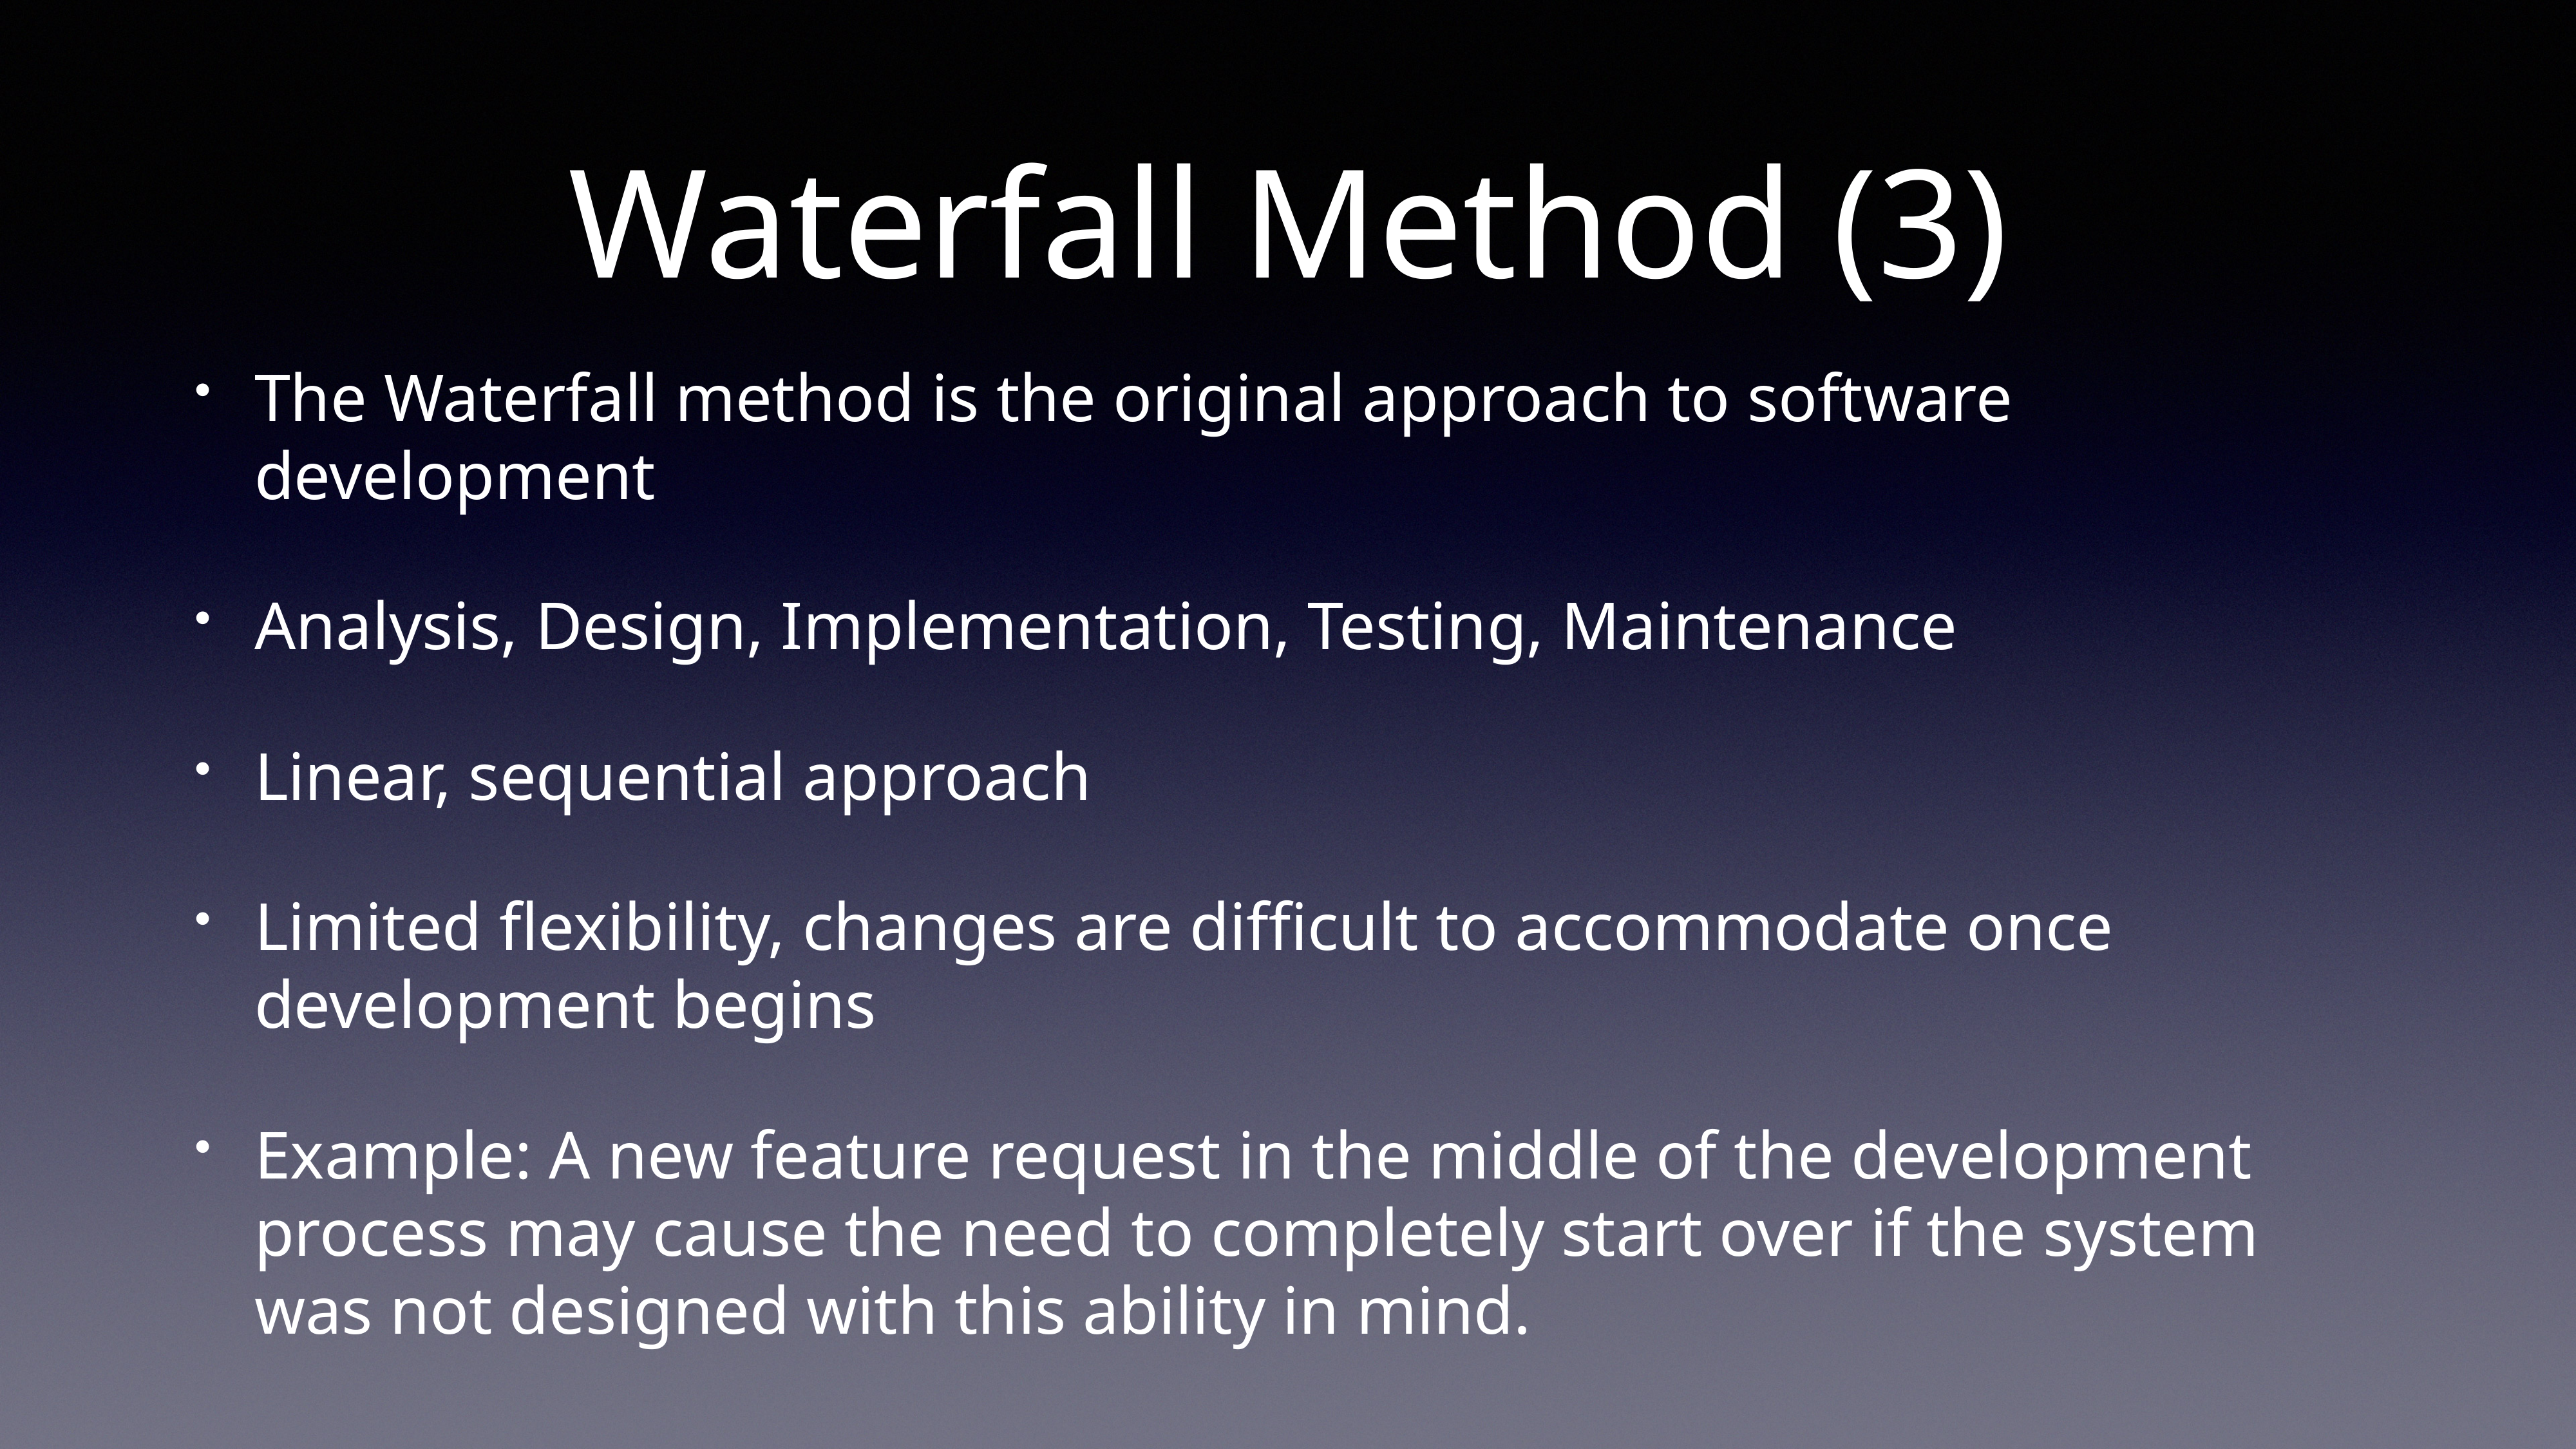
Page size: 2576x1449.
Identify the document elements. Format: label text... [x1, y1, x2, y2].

title Waterfall Method (3) [189, 60, 2389, 376]
picture [0, 0, 2576, 1449]
list The Waterfall method is the original approach to software development Analysis, Design, Implementation, Testing, Maintenance Linear, sequential approach Limited flexibility, changes are difficult to accommodate once development begins Example: A new feature request in the middle of the development process may cause the need to completely start over if the system was not designed with this ability in mind. [189, 384, 2389, 1320]
